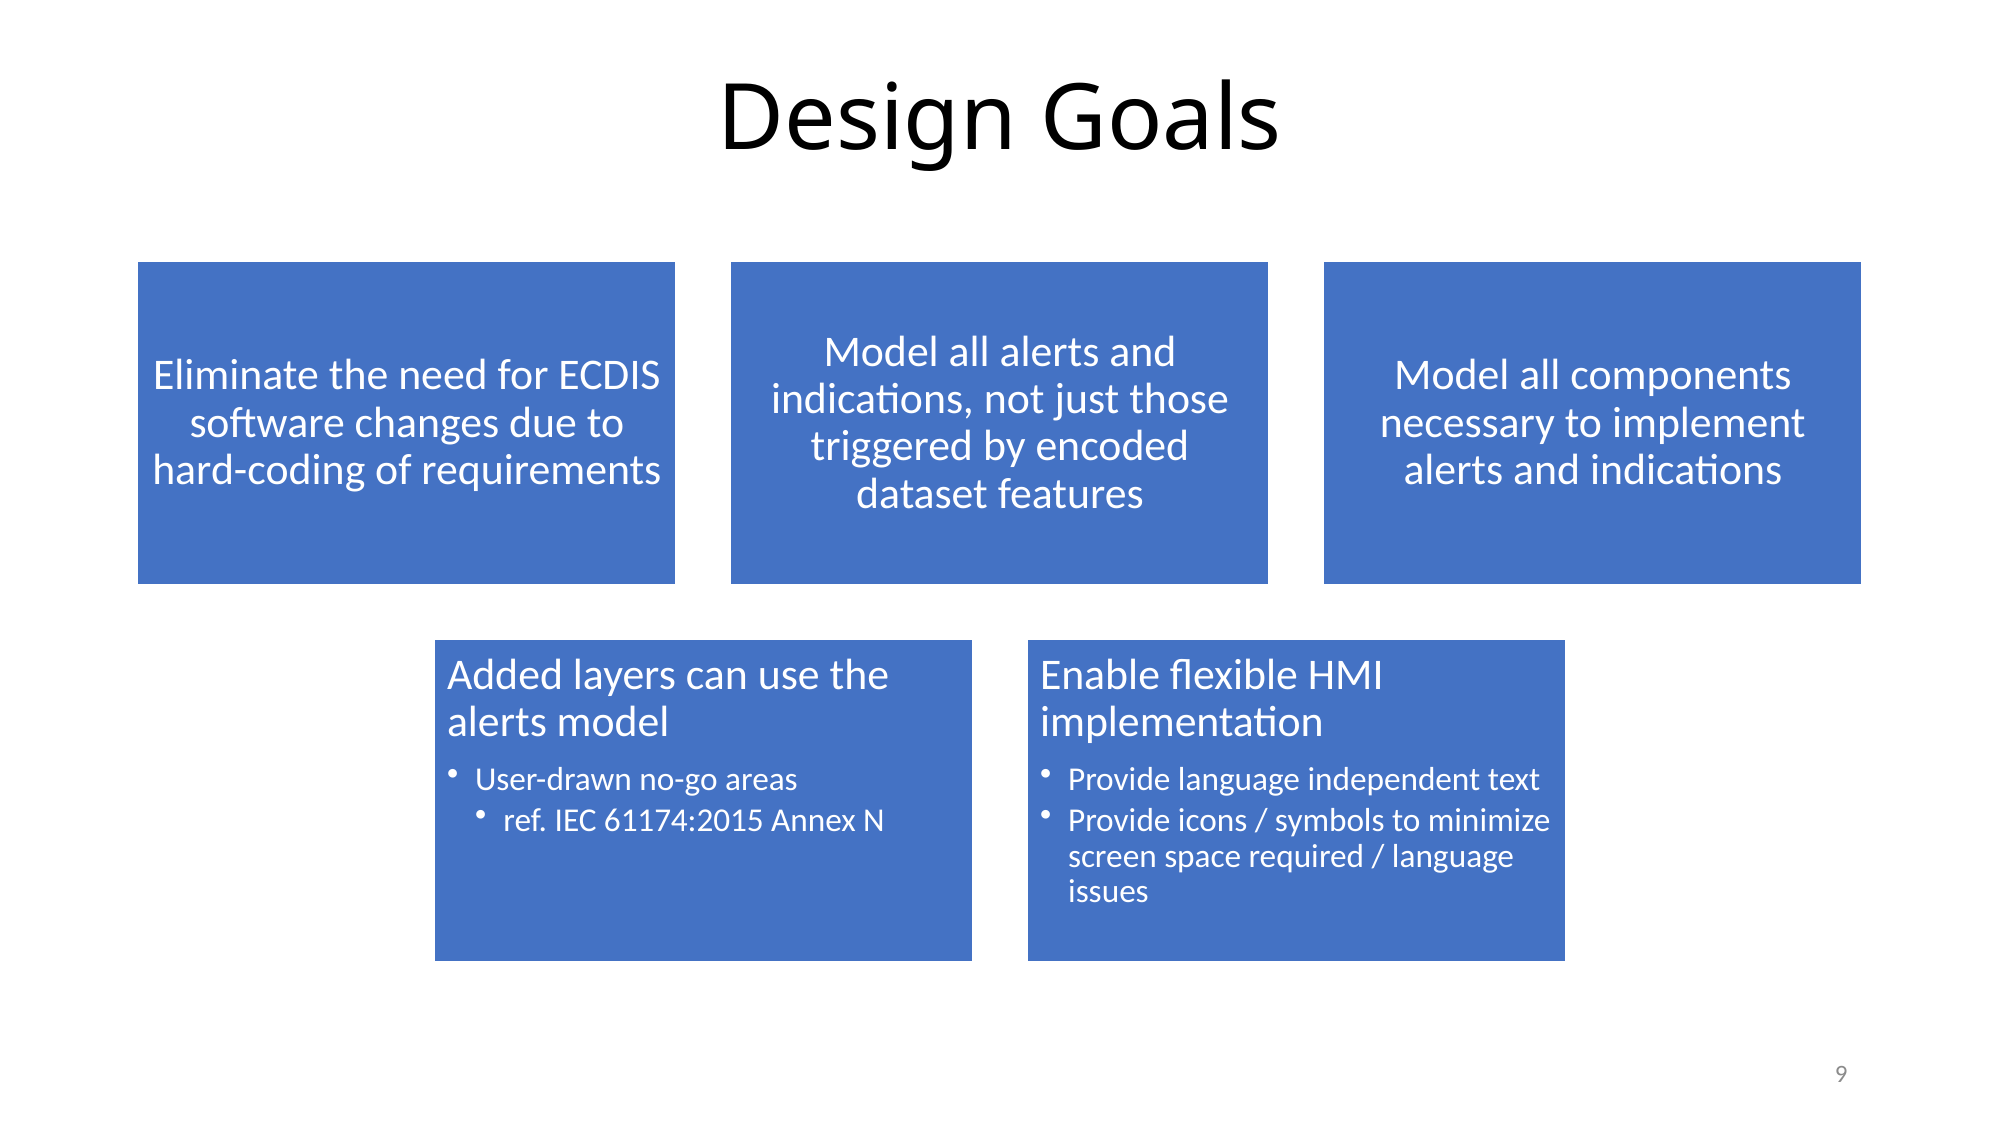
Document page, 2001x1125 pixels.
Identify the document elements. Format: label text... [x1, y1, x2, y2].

title Design Goals [137, 59, 1863, 179]
slide_number 9 [1412, 1042, 1863, 1103]
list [137, 209, 1863, 1014]
